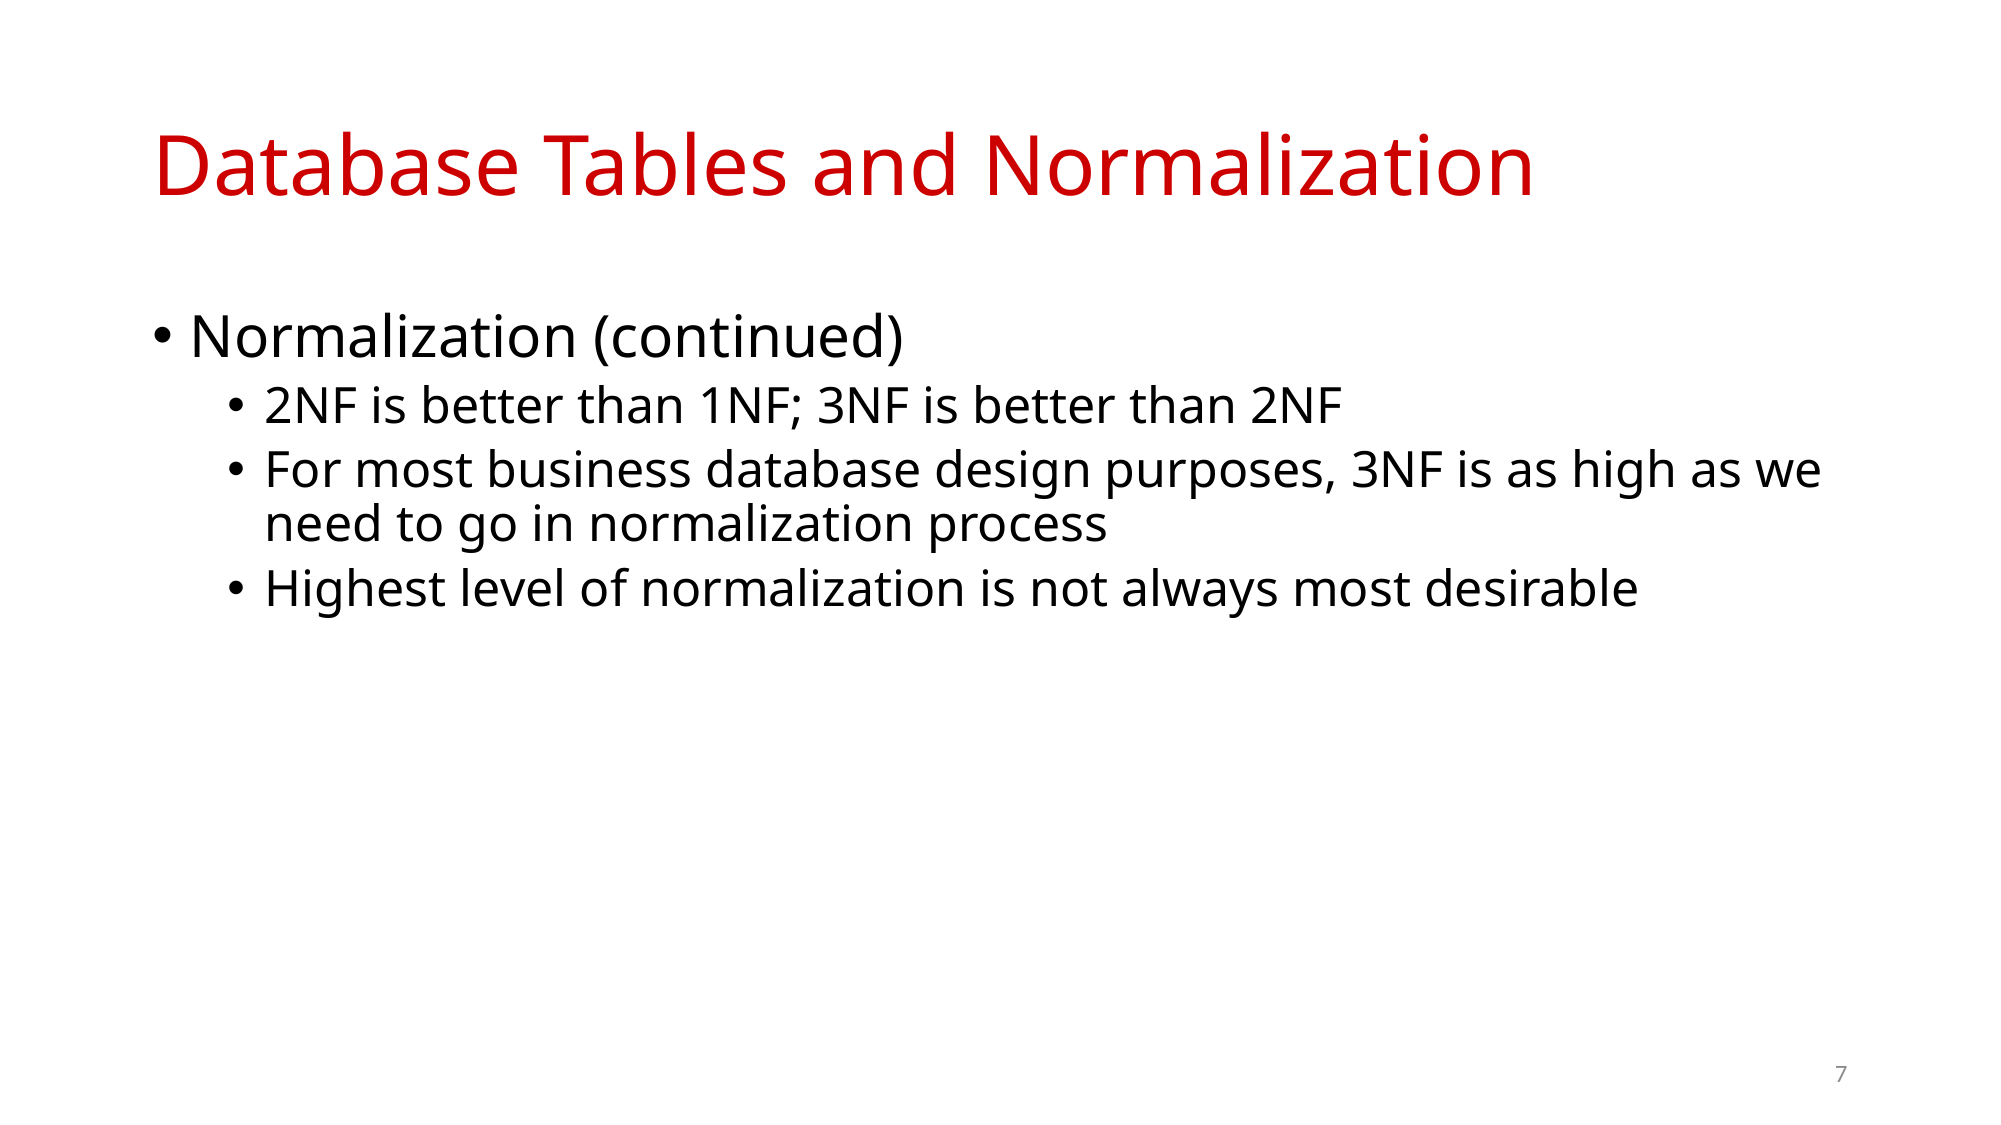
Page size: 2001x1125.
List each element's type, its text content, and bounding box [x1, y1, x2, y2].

title Database Tables and Normalization [137, 59, 1863, 278]
list Normalization (continued) 2NF is better than 1NF; 3NF is better than 2NF For most business database design purposes, 3NF is as high as we need to go in normalization process Highest level of normalization is not always most desirable [137, 299, 1863, 1014]
slide_number 7 [1412, 1042, 1863, 1103]
